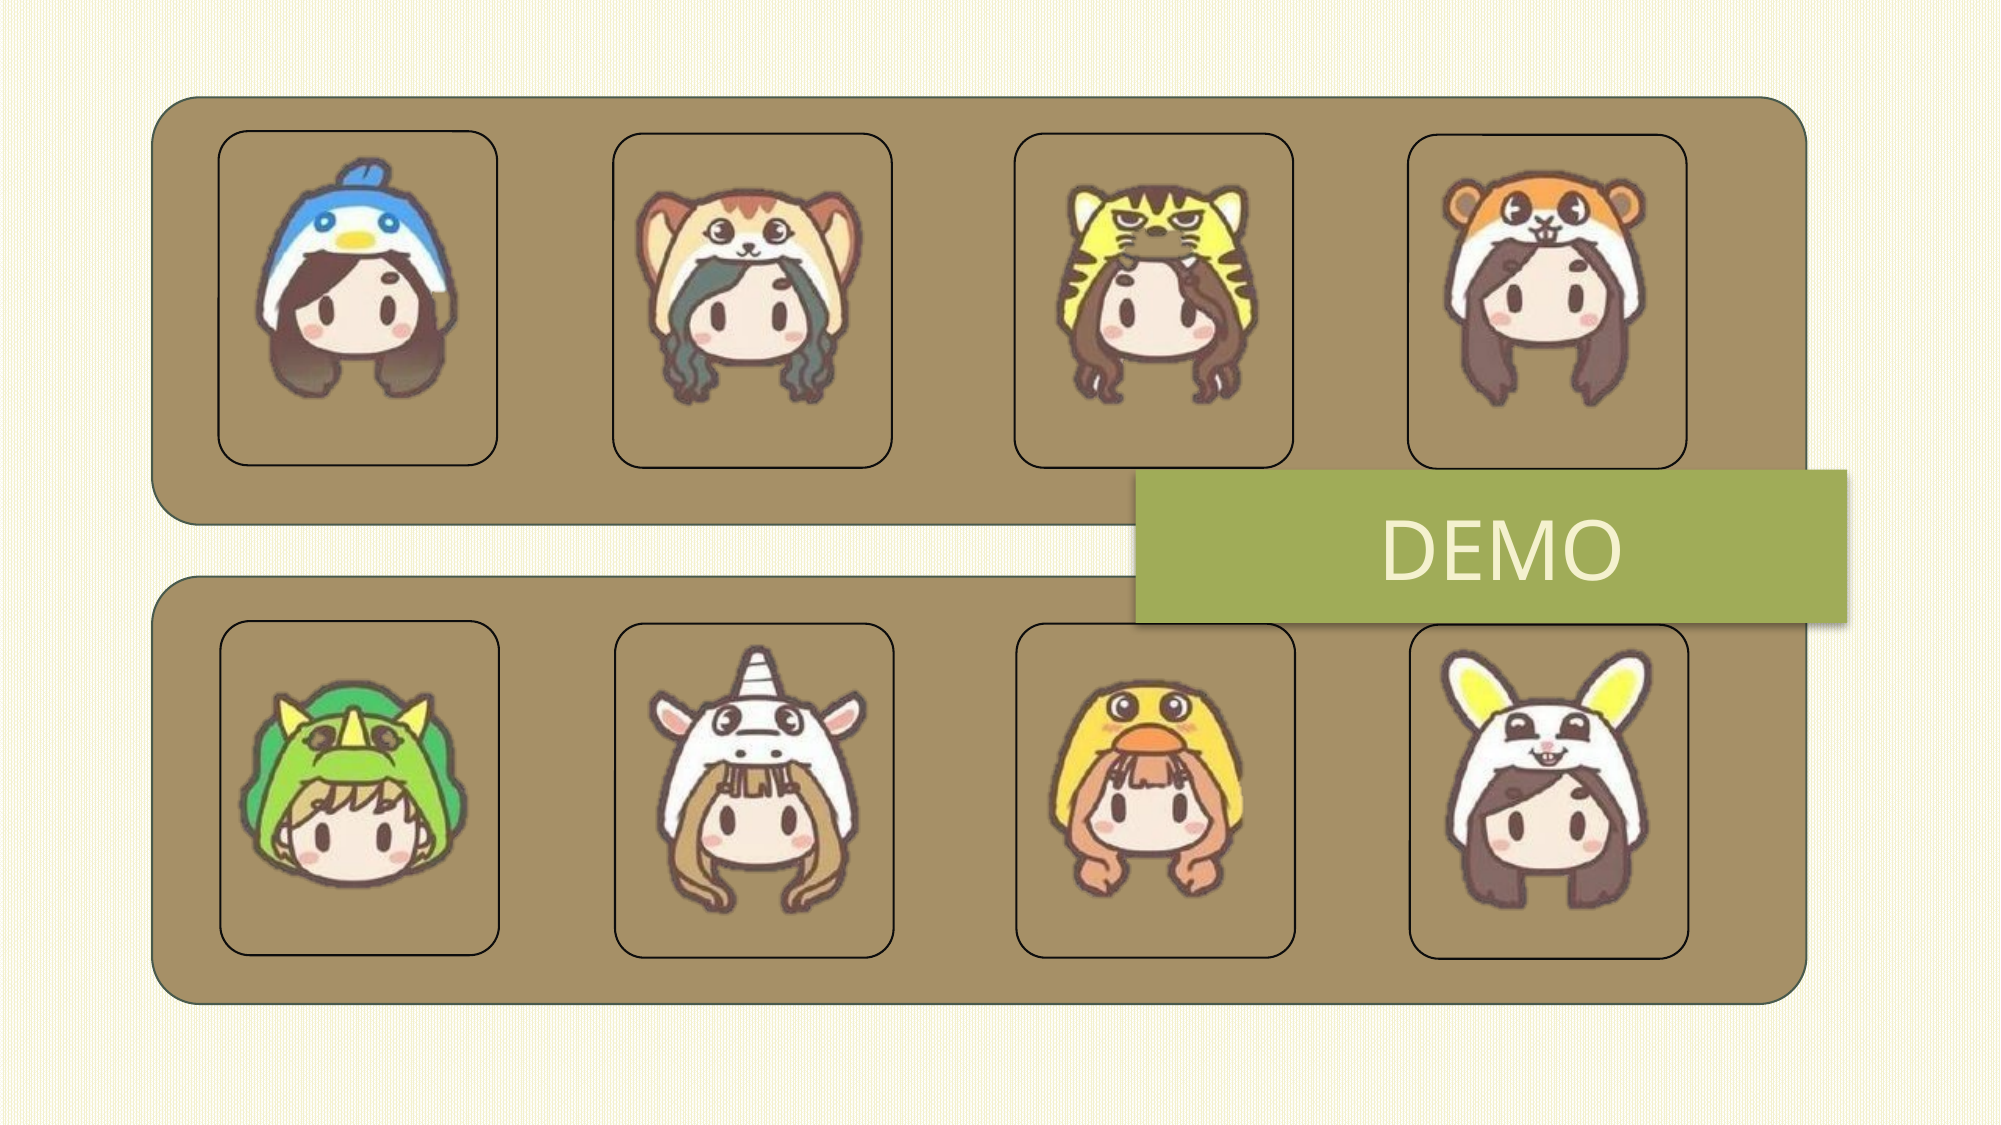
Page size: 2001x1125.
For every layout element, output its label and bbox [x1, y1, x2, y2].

text_box [993, 469, 2000, 623]
text_box [152, 576, 1807, 1004]
text_box [152, 97, 1807, 525]
